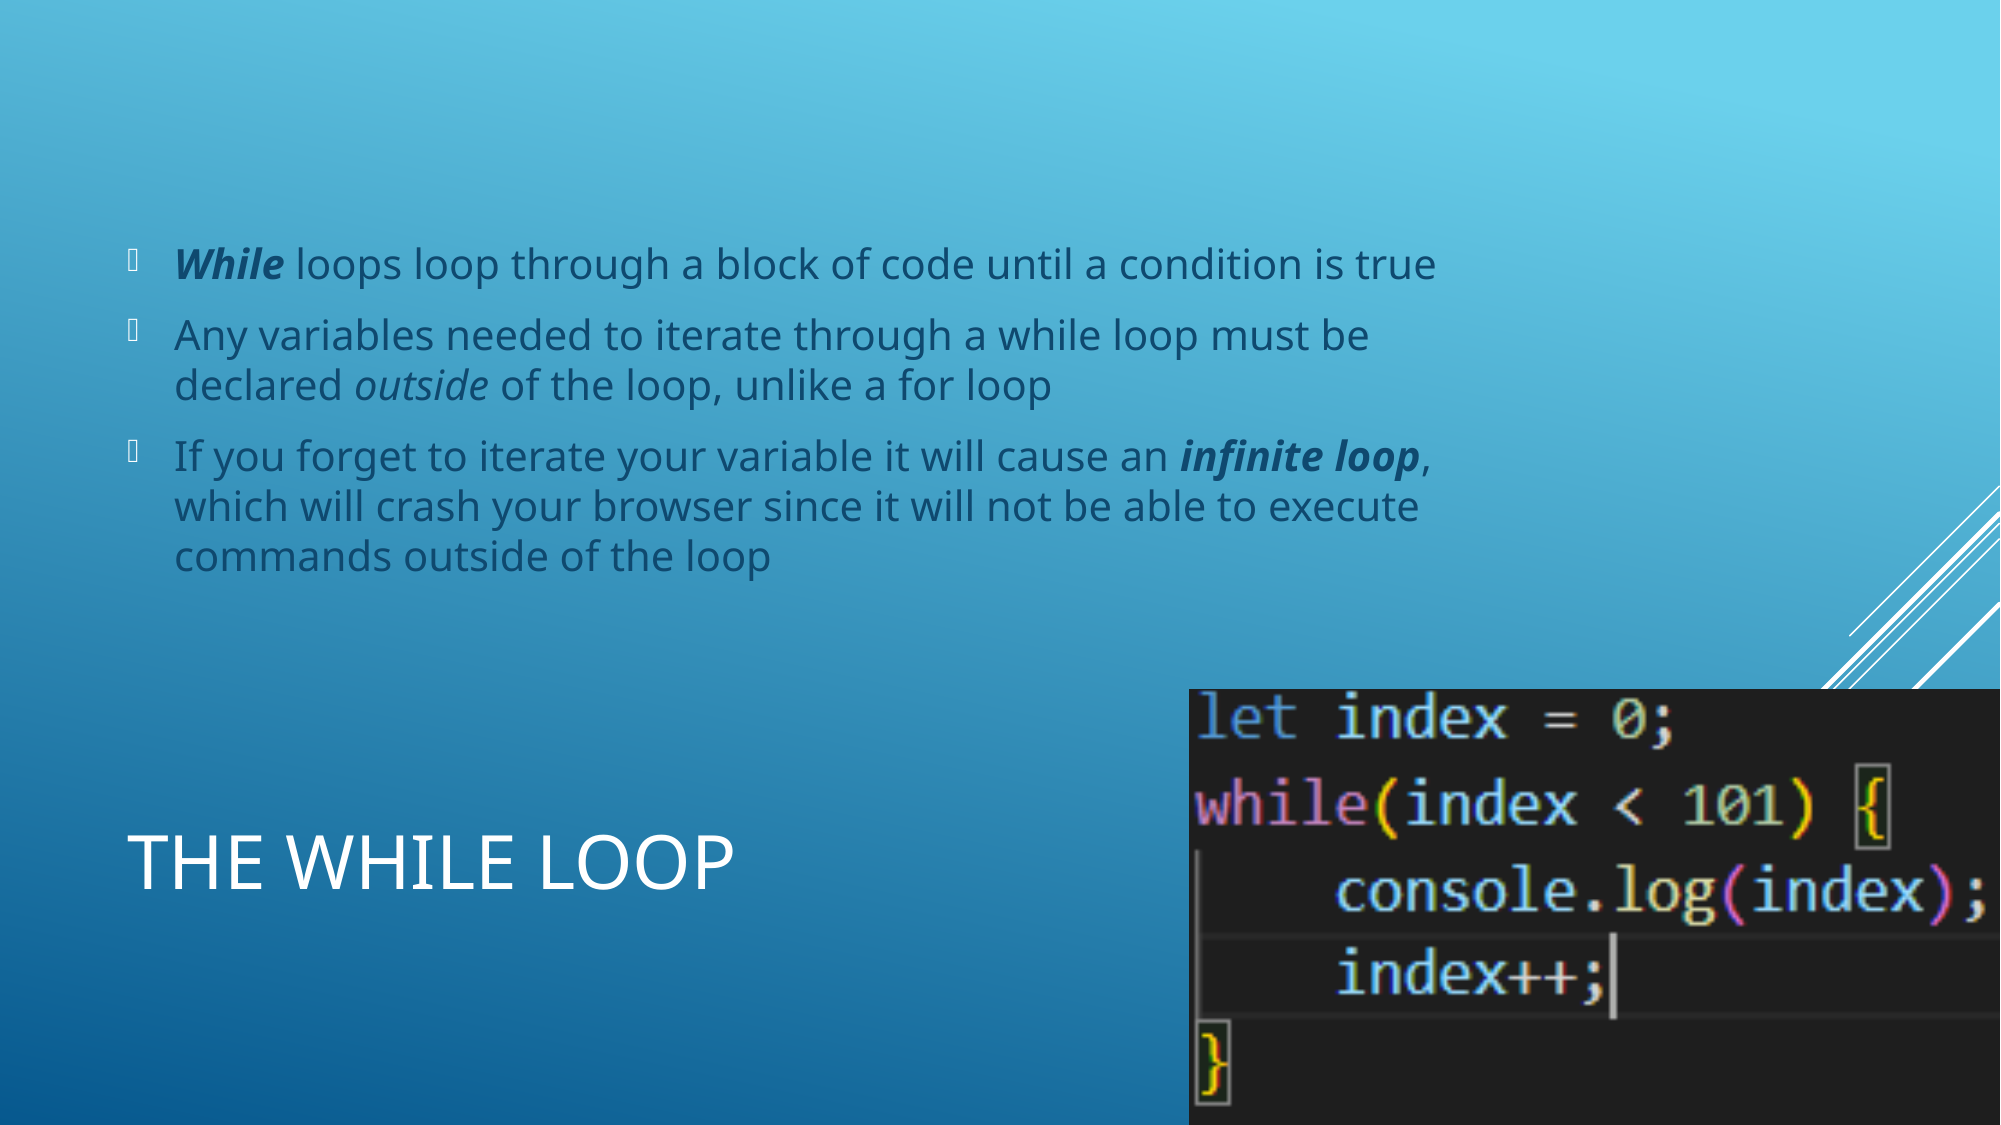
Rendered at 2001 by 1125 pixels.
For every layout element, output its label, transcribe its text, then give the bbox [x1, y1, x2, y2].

list While loops loop through a block of code until a condition is true Any variables needed to iterate through a while loop must be declared outside of the loop, unlike a for loop If you forget to iterate your variable it will cause an infinite loop, which will crash your browser since it will not be able to execute commands outside of the loop [112, 112, 1513, 706]
picture [1189, 688, 2000, 1125]
title The While Loop [112, 736, 1189, 984]
